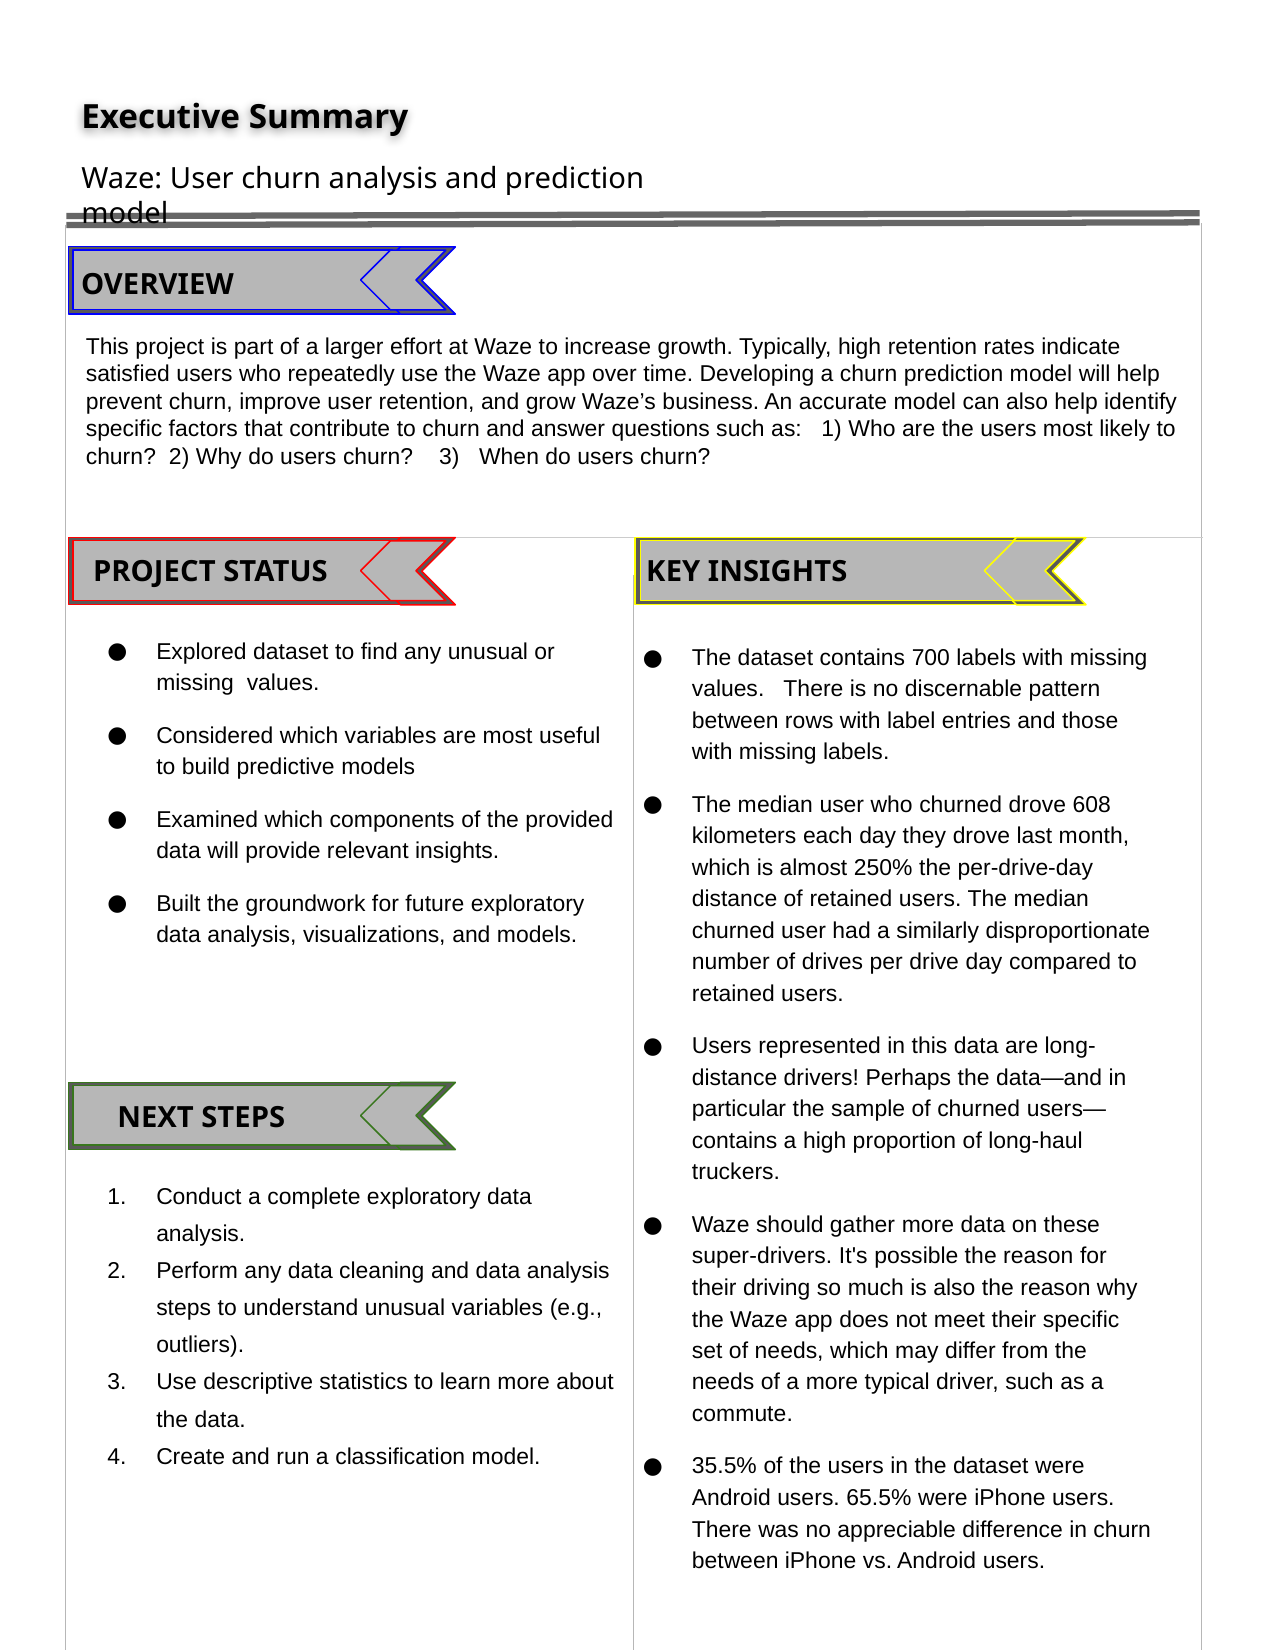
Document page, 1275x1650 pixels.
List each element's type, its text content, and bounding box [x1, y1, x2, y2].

text_box Explored dataset to find any unusual or missing values. Considered which variables are most useful to build predictive models Examined which components of the provided data will provide relevant insights. Built the groundwork for future exploratory data analysis, visualizations, and models. [71, 617, 631, 1007]
text_box The dataset contains 700 labels with missing values. There is no discernable pattern between rows with label entries and those with missing labels. The median user who churned drove 608 kilometers each day they drove last month, which is almost 250% the per-drive-day distance of retained users. The median churned user had a similarly disproportionate number of drives per drive day compared to retained users. Users represented in this data are long-distance drivers! Perhaps the data—and in particular the sample of churned users—contains a high proportion of long-haul truckers. Waze should gather more data on these super-drivers. It's possible the reason for their driving so much is also the reason why the Waze app does not meet their specific set of needs, which may differ from the needs of a more typical driver, such as a commute. 35.5% of the users in the dataset were Android users. 65.5% were iPhone users. There was no appreciable difference in churn between iPhone vs. Android users. [607, 623, 1167, 1013]
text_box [66, 83, 918, 211]
text_box Conduct a complete exploratory data analysis. Perform any data cleaning and data analysis steps to understand unusual variables (e.g., outliers). Use descriptive statistics to learn more about the data. Create and run a classification model. [71, 1156, 631, 1527]
text_box This project is part of a larger effort at Waze to increase growth. Typically, high retention rates indicate satisfied users who repeatedly use the Waze app over time. Developing a churn prediction model will help prevent churn, improve user retention, and grow Waze’s business. An accurate model can also help identify specific factors that contribute to churn and answer questions such as: 1) Who are the users most likely to churn? 2) Why do users churn? 3) When do users churn? [70, 316, 1205, 484]
